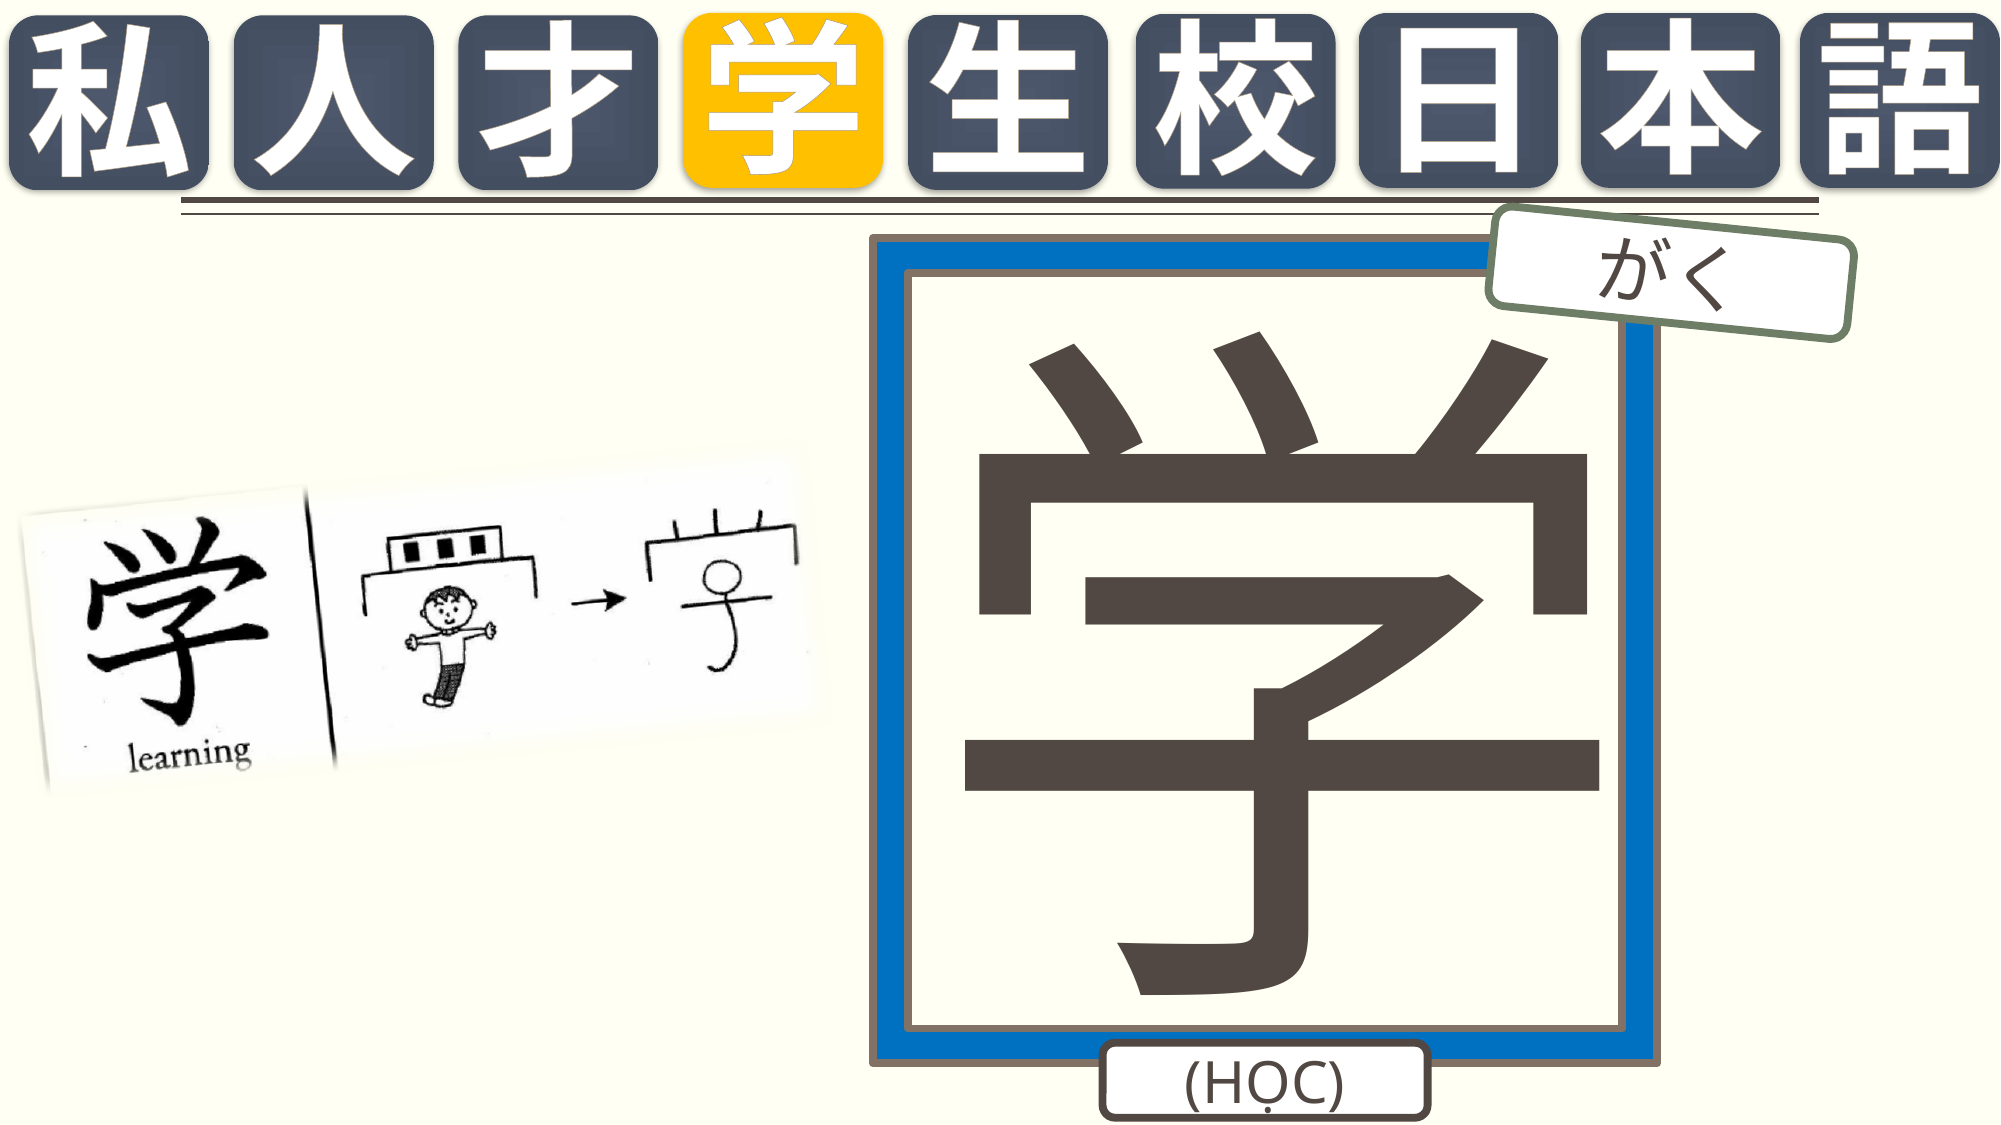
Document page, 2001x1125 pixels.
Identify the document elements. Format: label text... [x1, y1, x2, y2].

text_box 学 [869, 234, 1661, 1067]
text_box 本 [1580, 12, 1781, 188]
text_box 生 [907, 14, 1108, 190]
picture [23, 468, 823, 769]
text_box 才 [458, 15, 659, 191]
text_box 語 [1799, 12, 2000, 188]
text_box 校 [1135, 13, 1336, 189]
text_box がく [1484, 202, 1858, 343]
text_box 私 [8, 15, 209, 191]
text_box 人 [233, 15, 434, 191]
text_box 日 [1358, 12, 1559, 188]
text_box (HỌC) [1098, 1038, 1432, 1122]
text_box 学 [683, 12, 884, 188]
